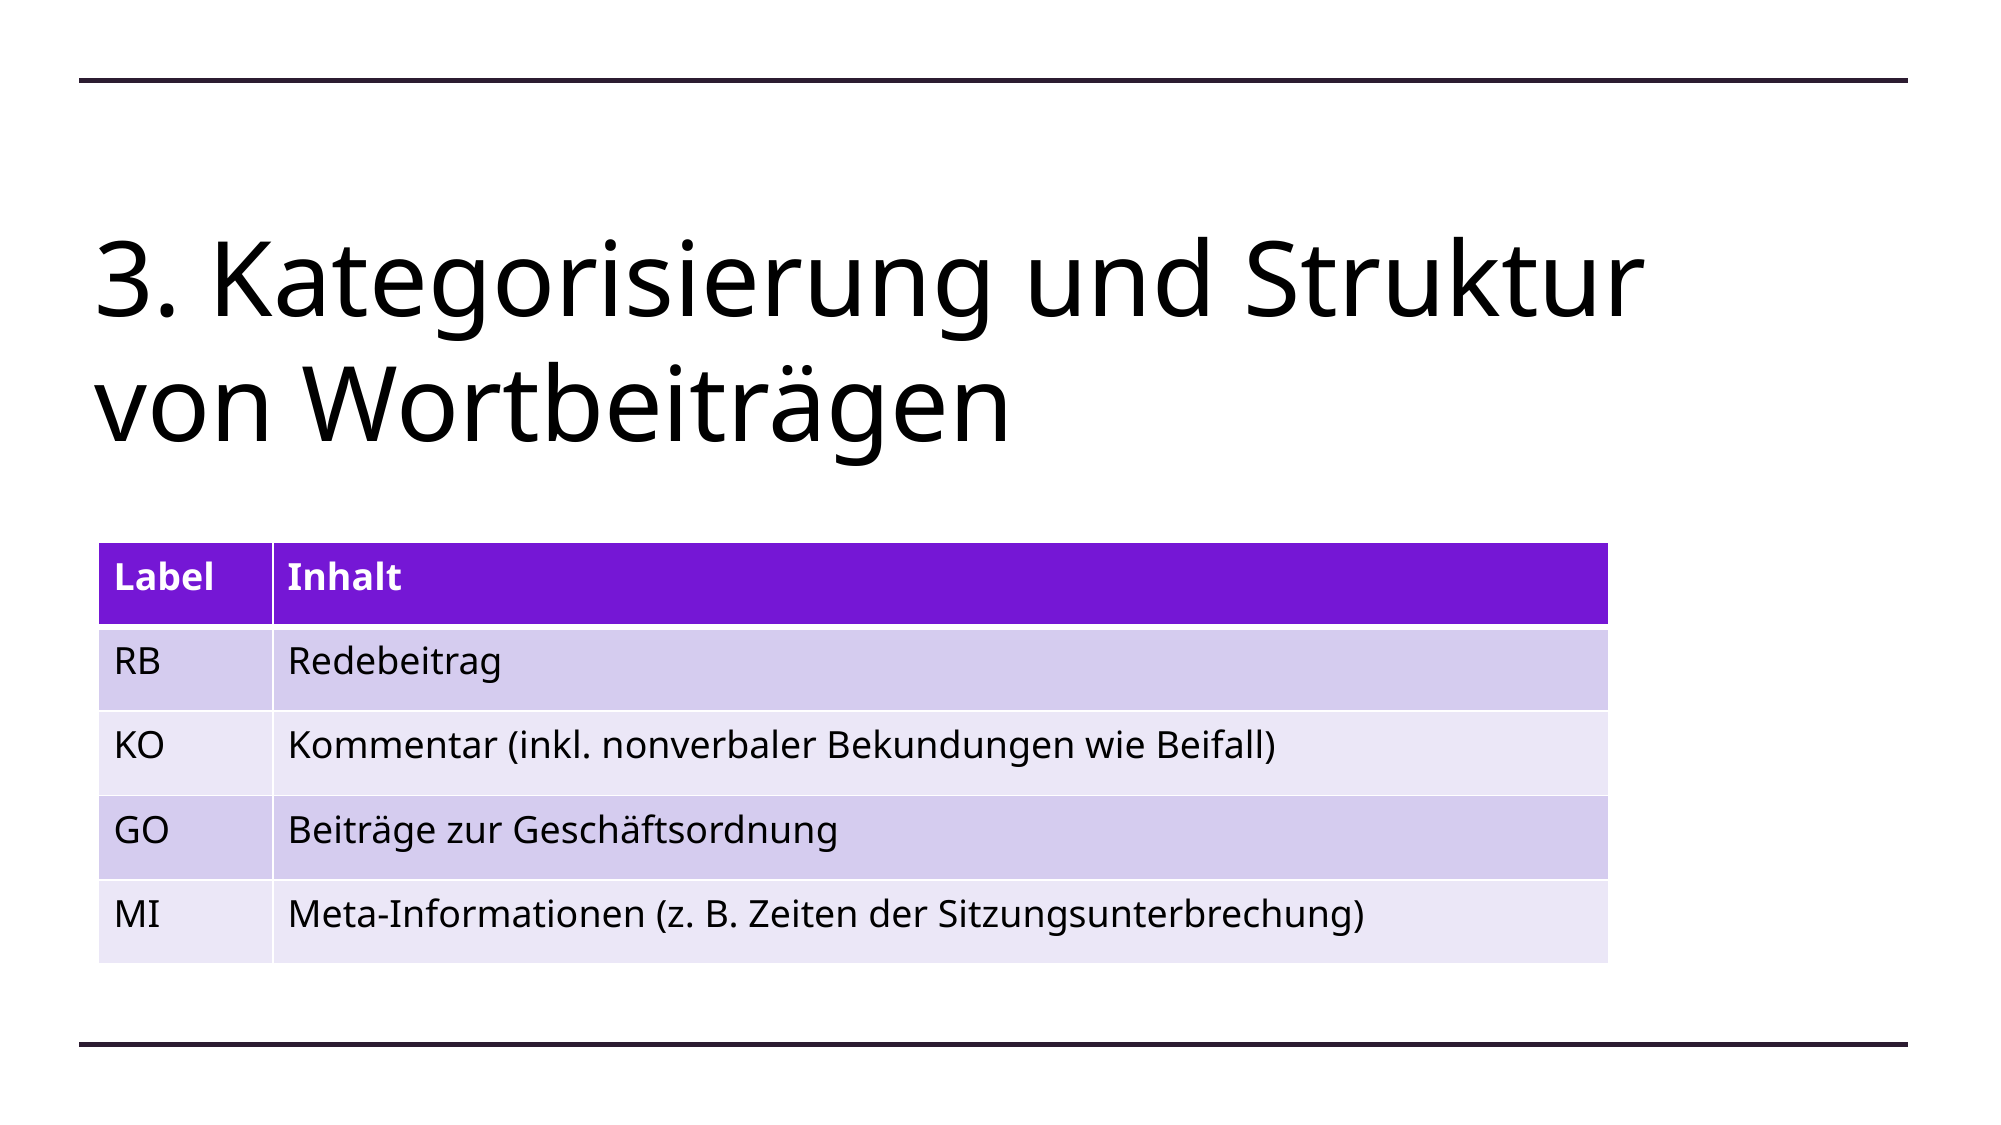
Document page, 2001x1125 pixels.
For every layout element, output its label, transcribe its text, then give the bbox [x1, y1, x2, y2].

table_cell MI [99, 881, 272, 963]
table_header Inhalt [274, 543, 1608, 624]
table_cell RB [99, 630, 272, 710]
table_cell Kommentar (inkl. nonverbaler Bekundungen wie Beifall) [274, 712, 1608, 795]
title 3. Kategorisierung und Struktur von Wortbeiträgen [79, 160, 1824, 515]
table_cell Beiträge zur Geschäftsordnung [274, 796, 1608, 879]
table_header Label [99, 543, 272, 624]
table_cell Redebeitrag [274, 630, 1608, 710]
table_cell Meta-Informationen (z. B. Zeiten der Sitzungsunterbrechung) [274, 881, 1608, 963]
table_cell KO [99, 712, 272, 795]
table_cell GO [99, 796, 272, 879]
